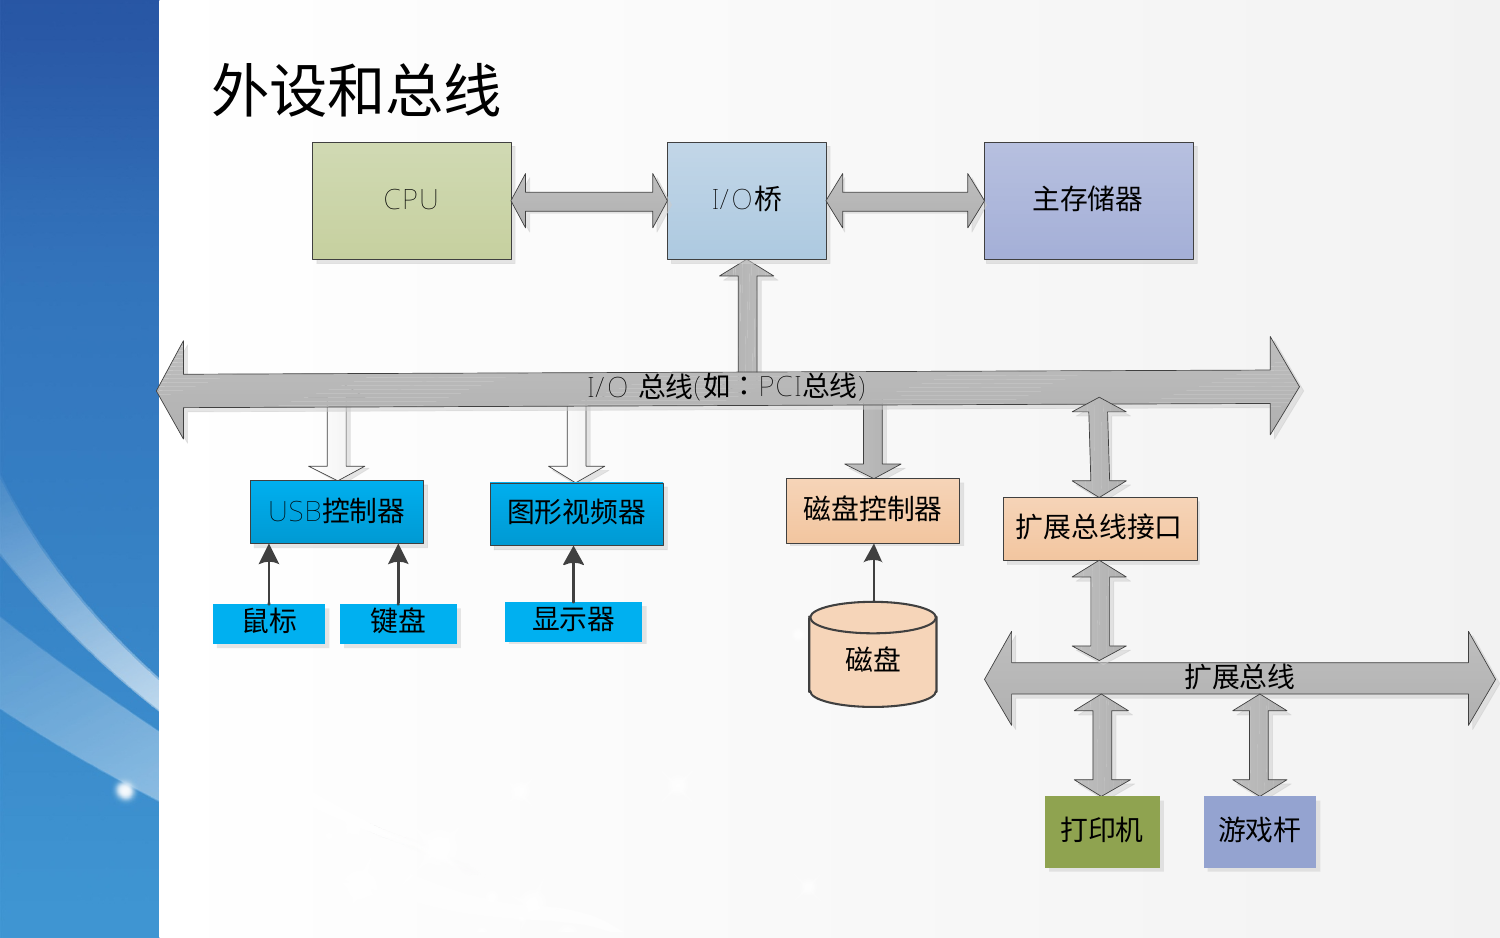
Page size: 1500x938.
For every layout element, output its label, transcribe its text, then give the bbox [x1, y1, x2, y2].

picture [0, 0, 1500, 938]
text_box 外设和总线 [195, 11, 1357, 136]
